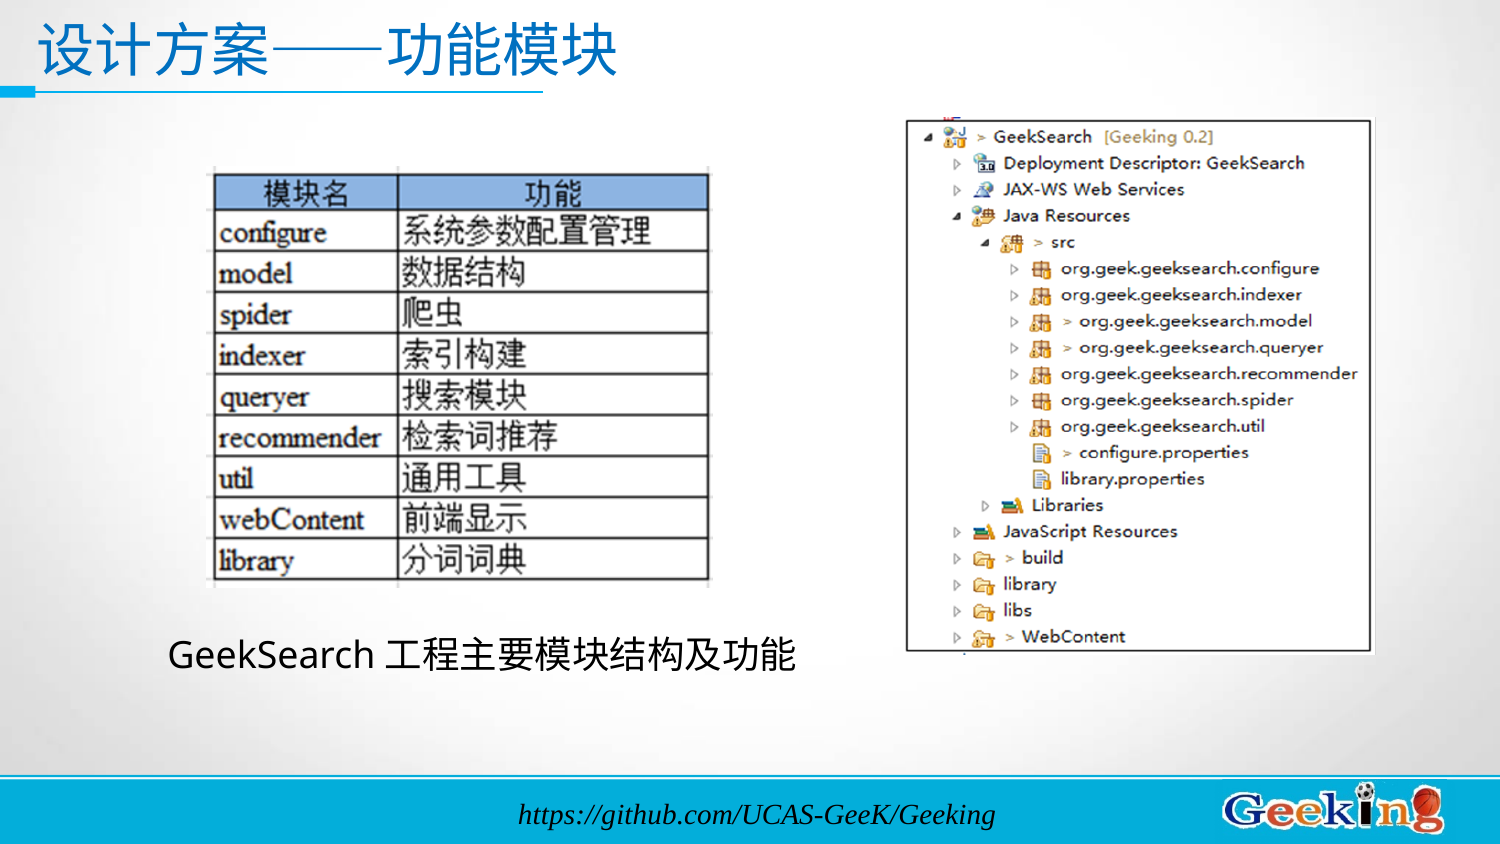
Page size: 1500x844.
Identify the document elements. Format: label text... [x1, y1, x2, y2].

text_box [1220, 778, 1449, 837]
text_box GeekSearch工程主要模块结构及功能 [152, 624, 812, 684]
picture [0, 0, 1500, 774]
text_box [0, 85, 34, 98]
text_box 设计方案——功能模块 [21, 14, 840, 92]
text_box https://github.com/UCAS-GeeK/Geeking [502, 787, 1012, 838]
